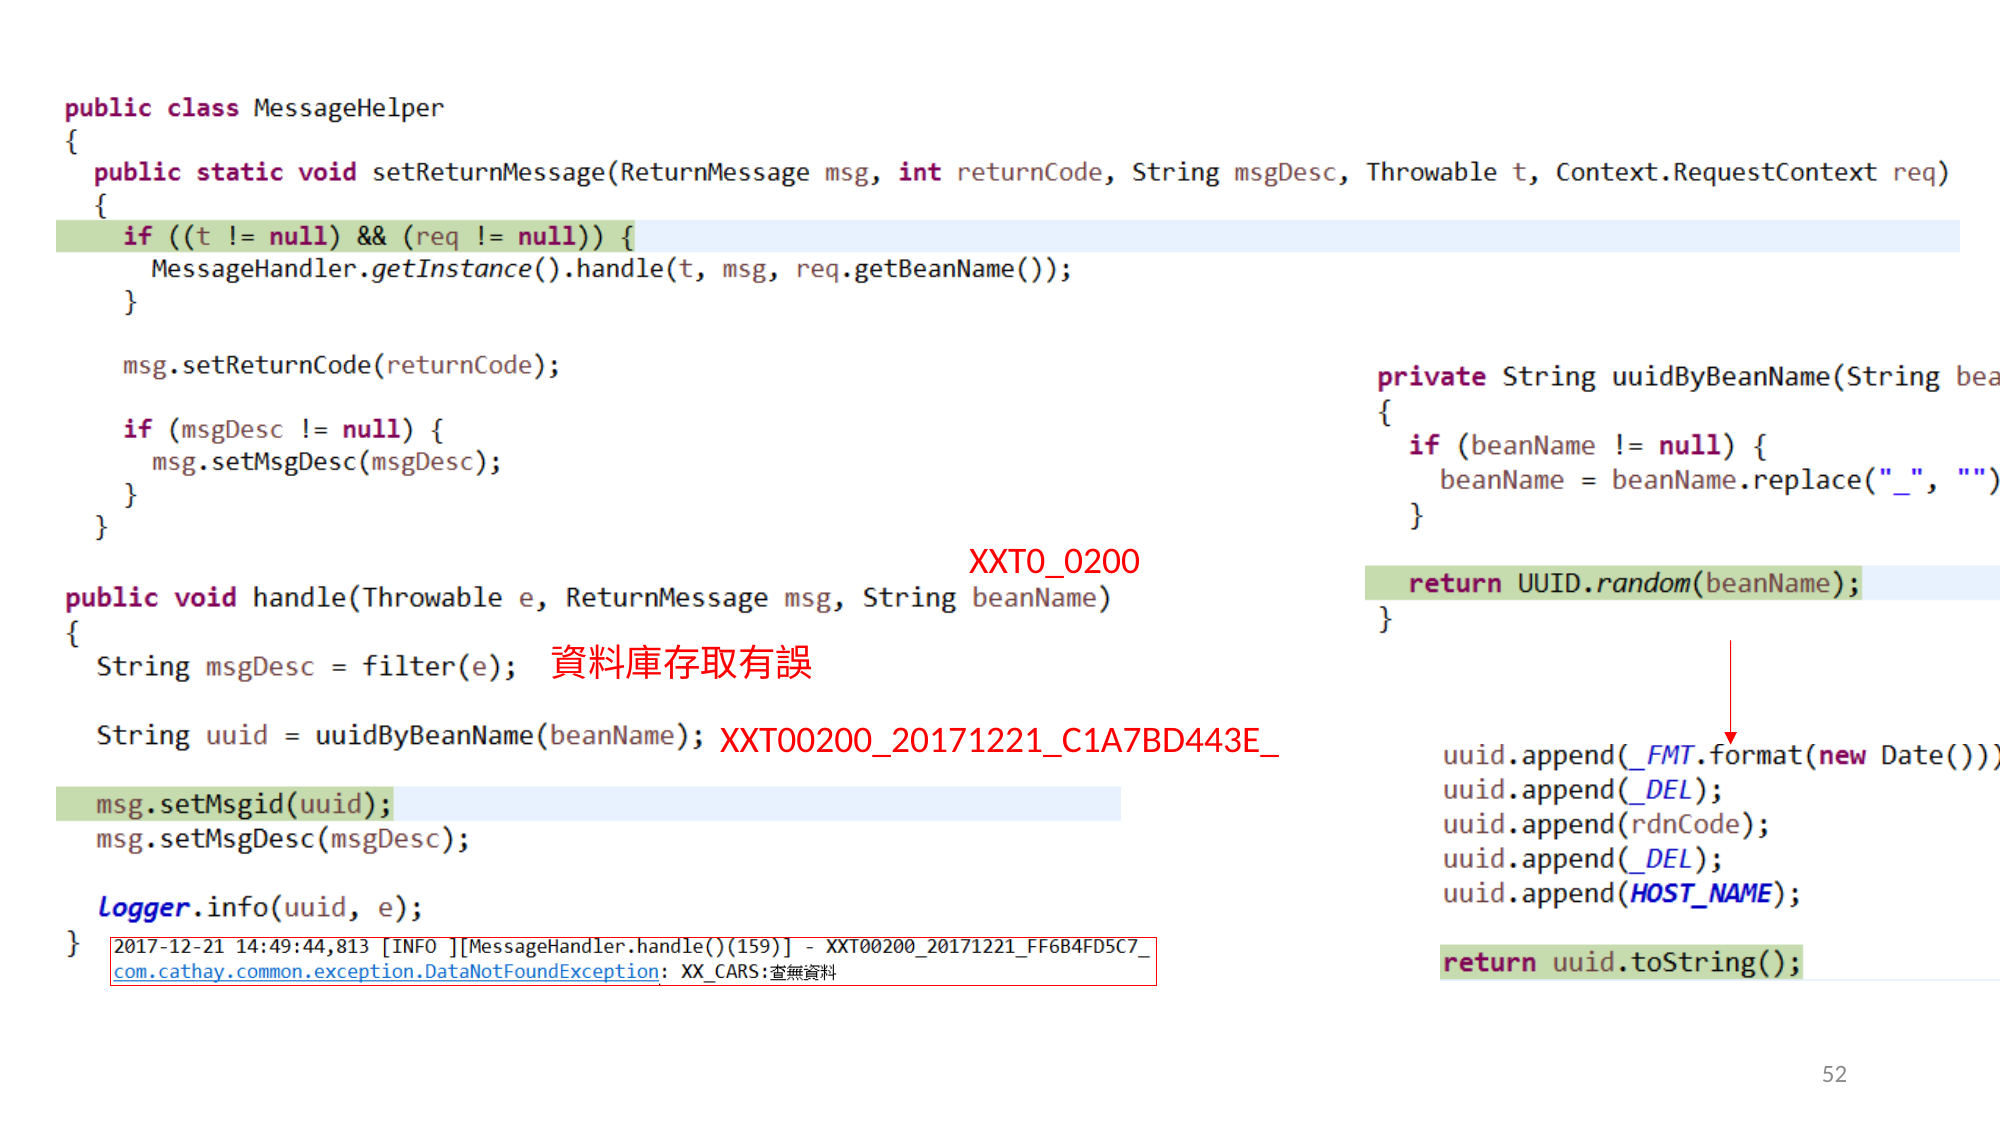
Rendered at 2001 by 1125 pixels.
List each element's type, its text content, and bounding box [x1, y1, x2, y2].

picture [56, 95, 2000, 641]
picture [56, 574, 1157, 986]
text_box XXT0_0200 [954, 553, 1156, 589]
text_box XXT00200_20171221_C1A7BD443E_ [1121, 707, 1295, 768]
picture [1440, 744, 2000, 981]
slide_number 52 [1412, 1042, 1863, 1103]
